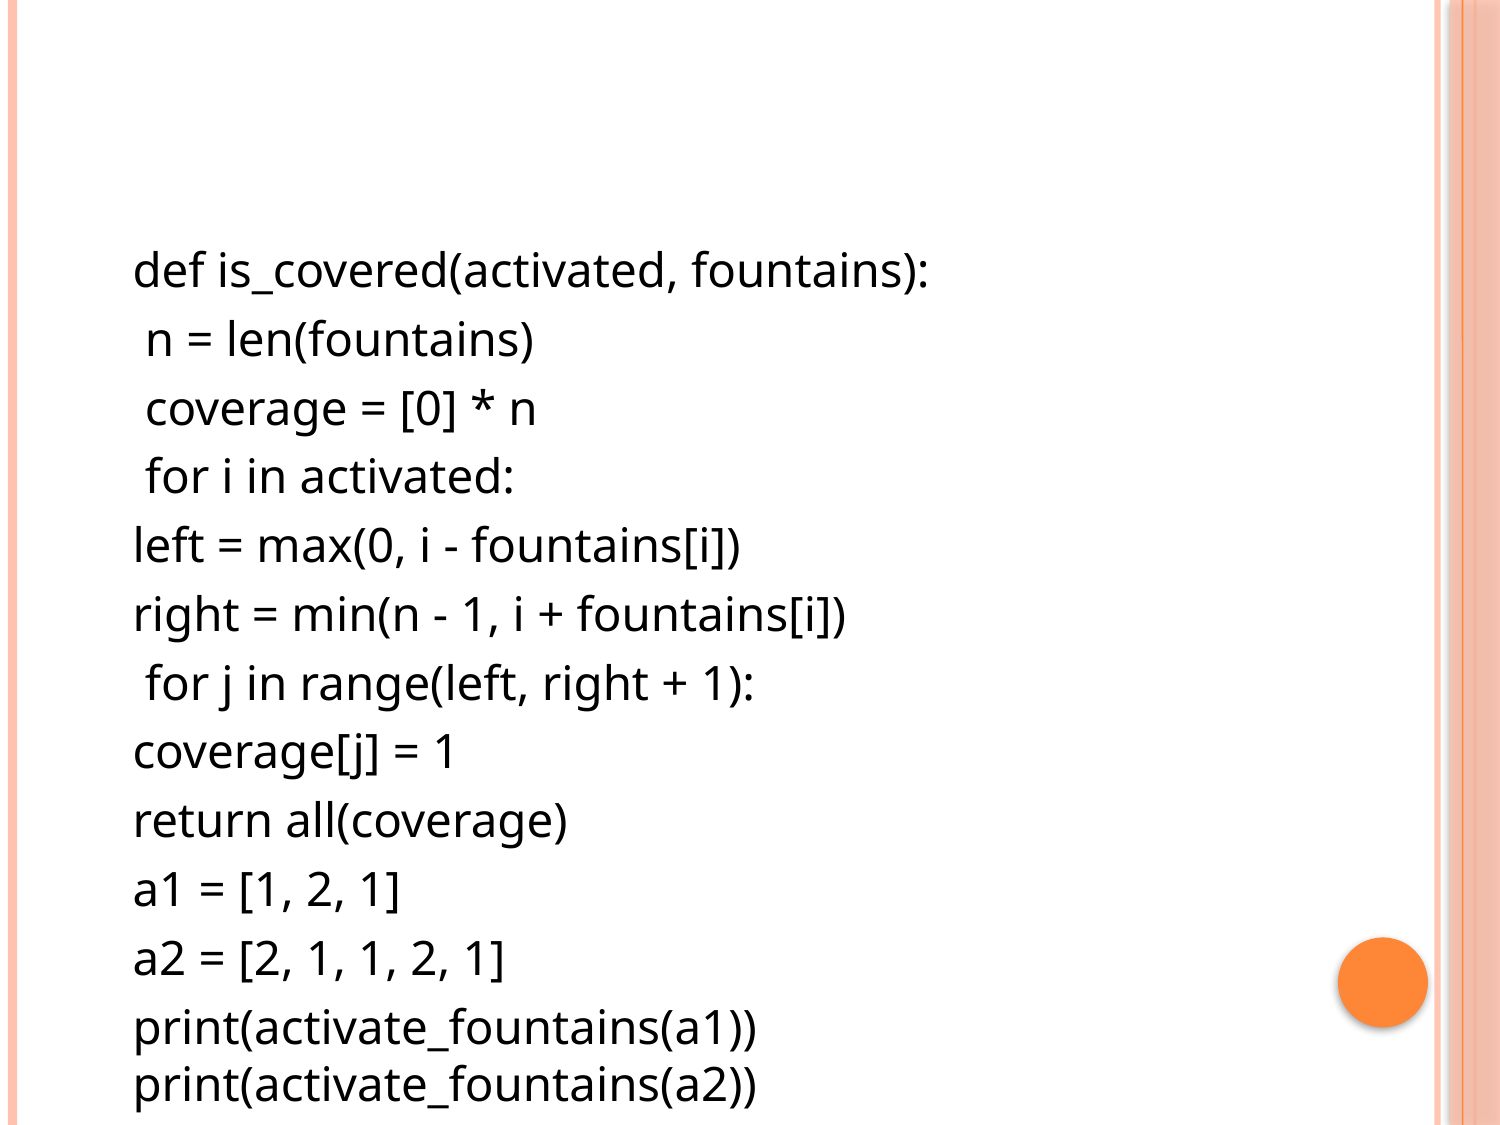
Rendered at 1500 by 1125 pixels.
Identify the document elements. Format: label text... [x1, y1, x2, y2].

list def is_covered(activated, fountains): n = len(fountains) coverage = [0] * n for i in activated: left = max(0, i - fountains[i]) right = min(n - 1, i + fountains[i]) for j in range(left, right + 1): coverage[j] = 1 return all(coverage) a1 = [1, 2, 1] a2 = [2, 1, 1, 2, 1] print(activate_fountains(a1)) print(activate_fountains(a2)) [117, 232, 1343, 1125]
